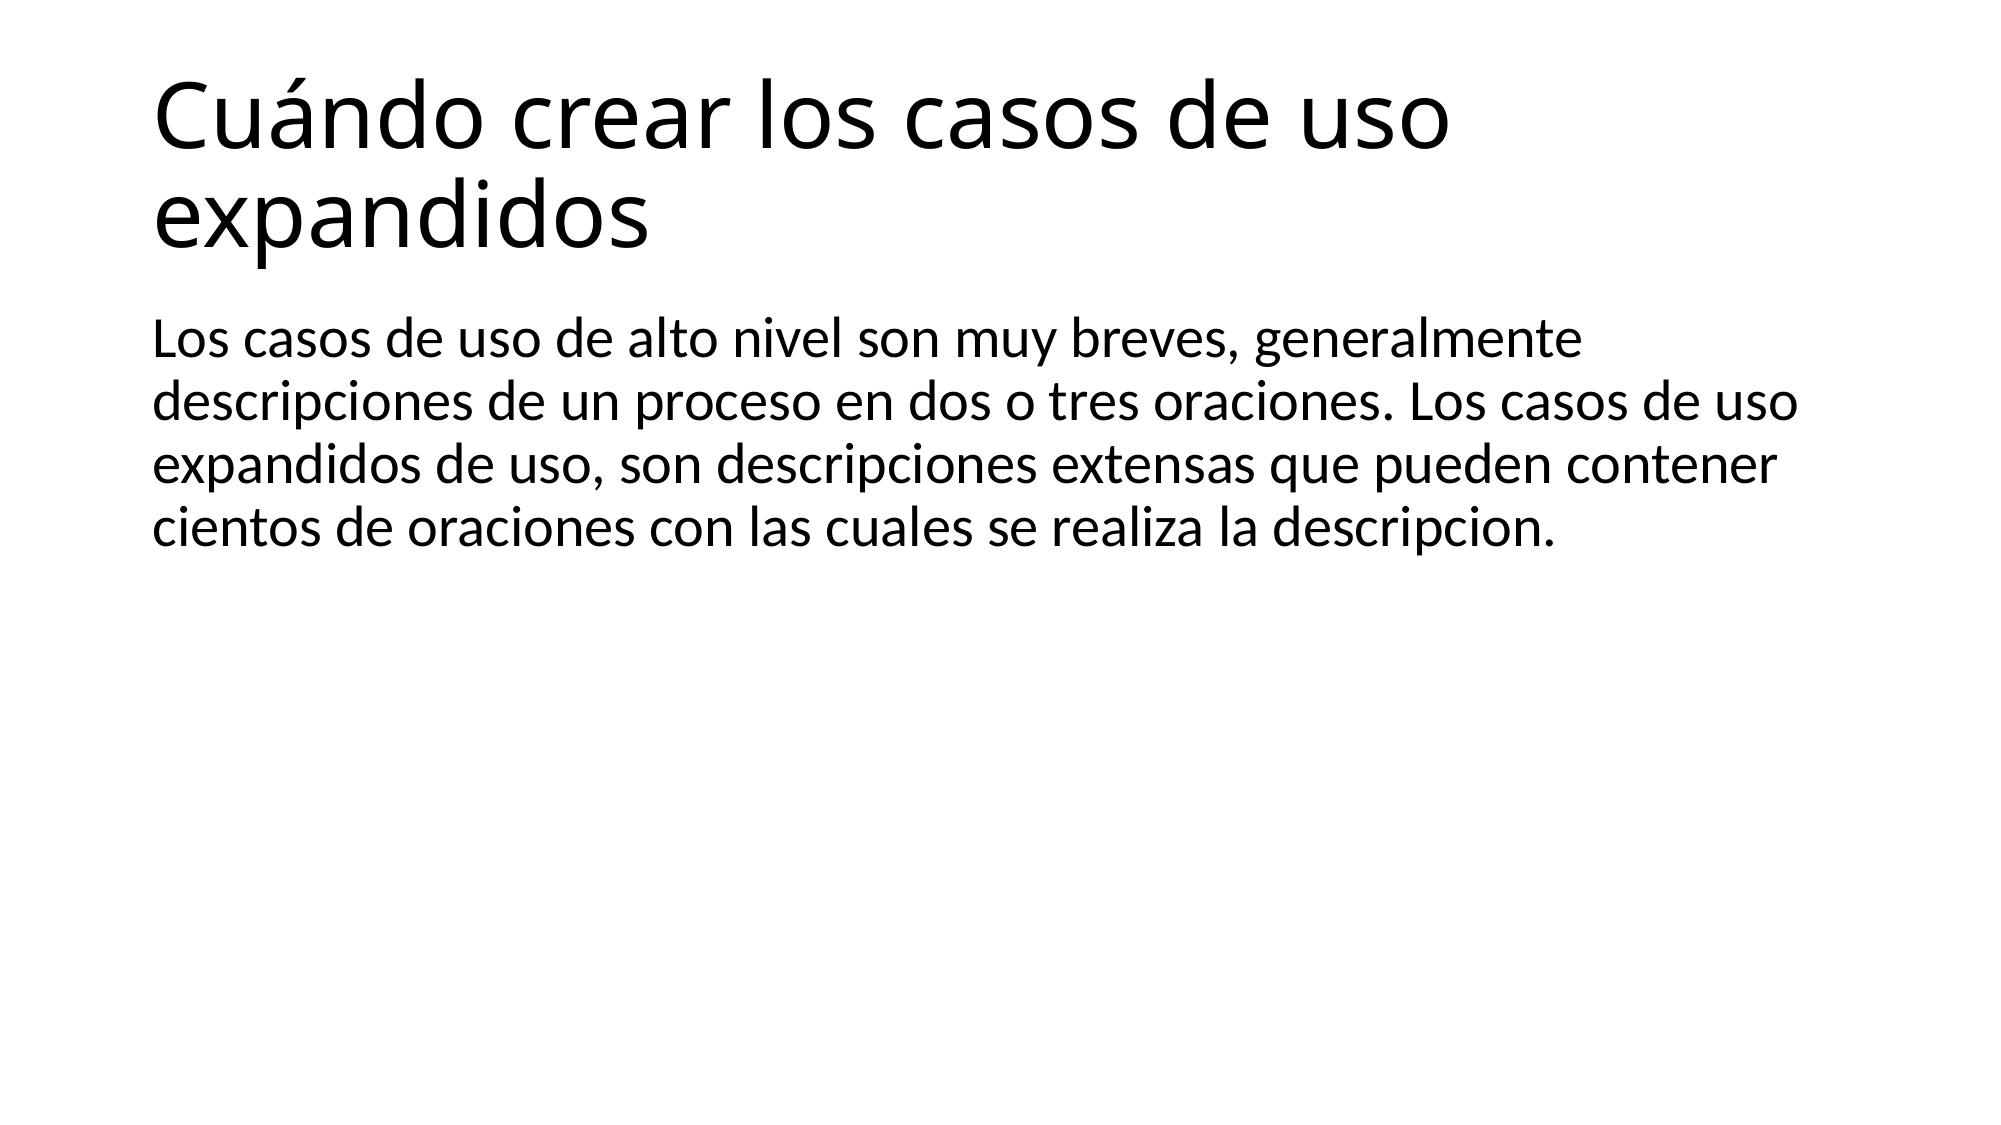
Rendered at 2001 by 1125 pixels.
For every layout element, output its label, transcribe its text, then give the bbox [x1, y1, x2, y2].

list Los casos de uso de alto nivel son muy breves, generalmente descripciones de un proceso en dos o tres oraciones. Los casos de uso expandidos de uso, son descripciones extensas que pueden contener cientos de oraciones con las cuales se realiza la descripcion. [137, 299, 1863, 1014]
title Cuándo crear los casos de uso expandidos [137, 59, 1863, 278]
